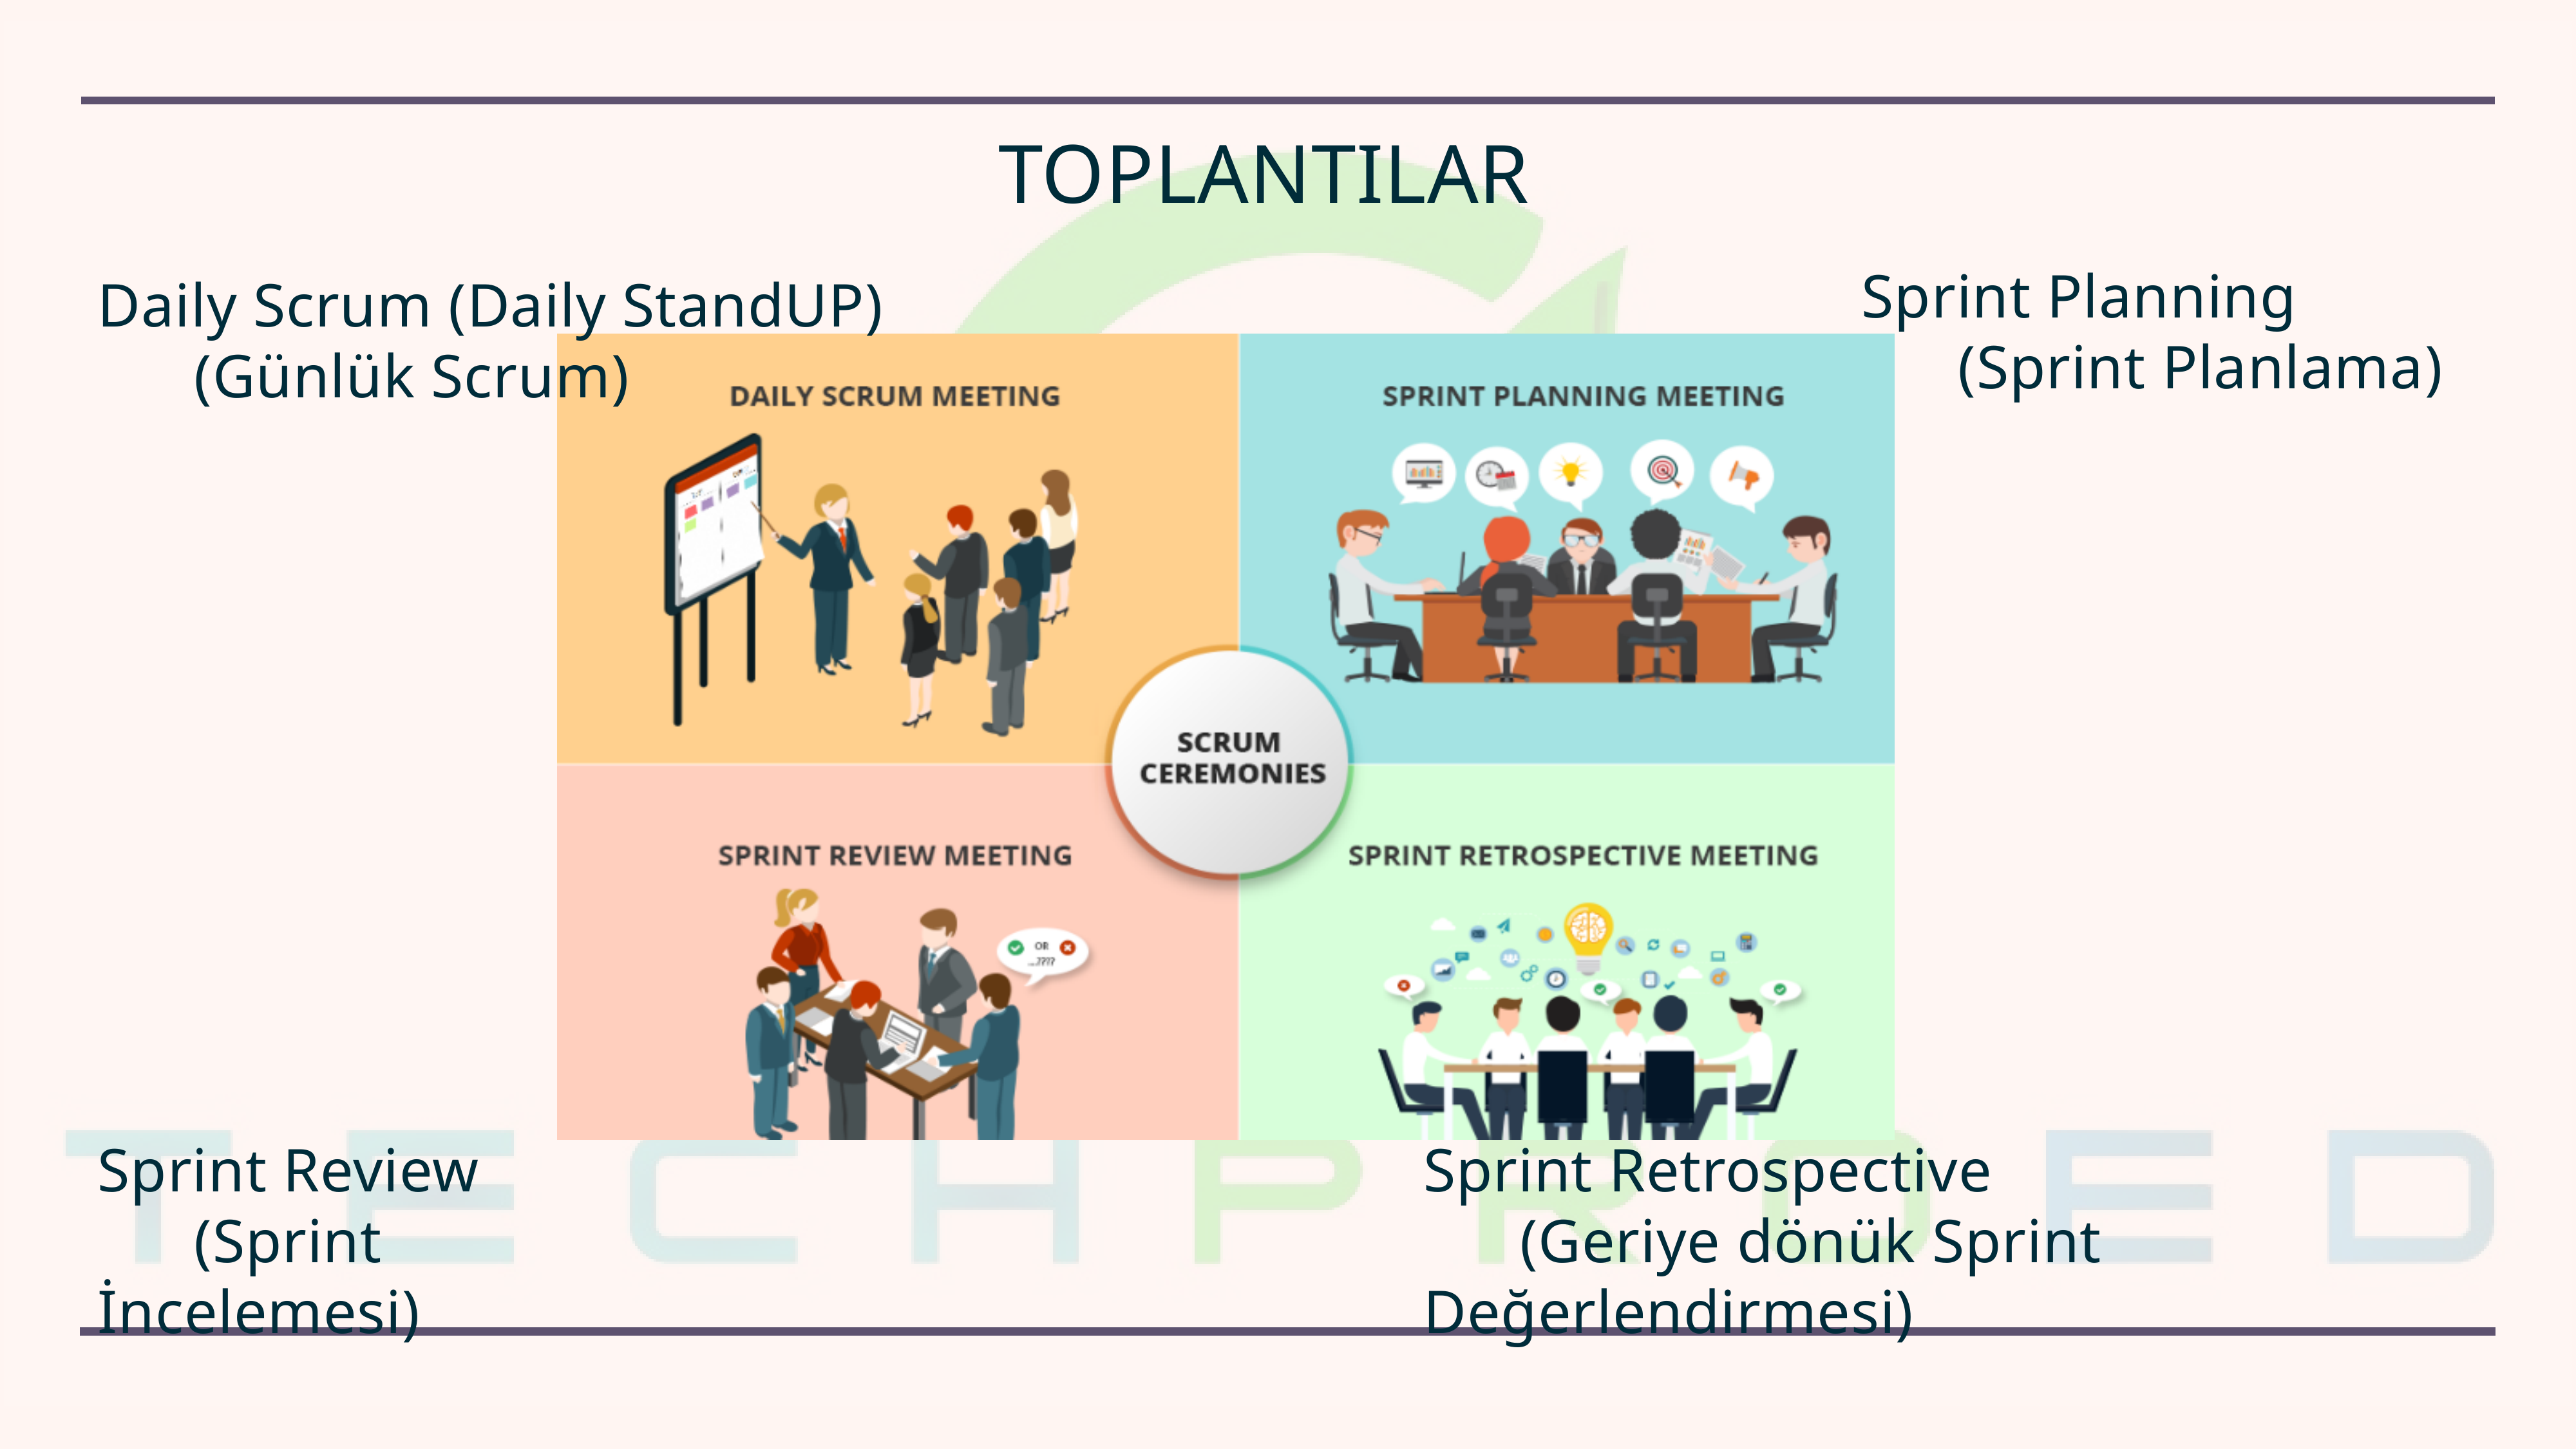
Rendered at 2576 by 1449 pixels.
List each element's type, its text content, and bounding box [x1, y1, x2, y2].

text_box Sprint Review (Sprint İncelemesi) [88, 1128, 674, 1350]
text_box Sprint Planning (Sprint Planlama) [1852, 254, 2503, 406]
text_box Daily Scrum (Daily StandUP) (Günlük Scrum) [88, 192, 1376, 415]
text_box TOPLANTILAR [63, 117, 2465, 224]
text_box Sprint Retrospective (Geriye dönük Sprint Değerlendirmesi) [1414, 1128, 2503, 1350]
picture [557, 334, 1895, 1141]
